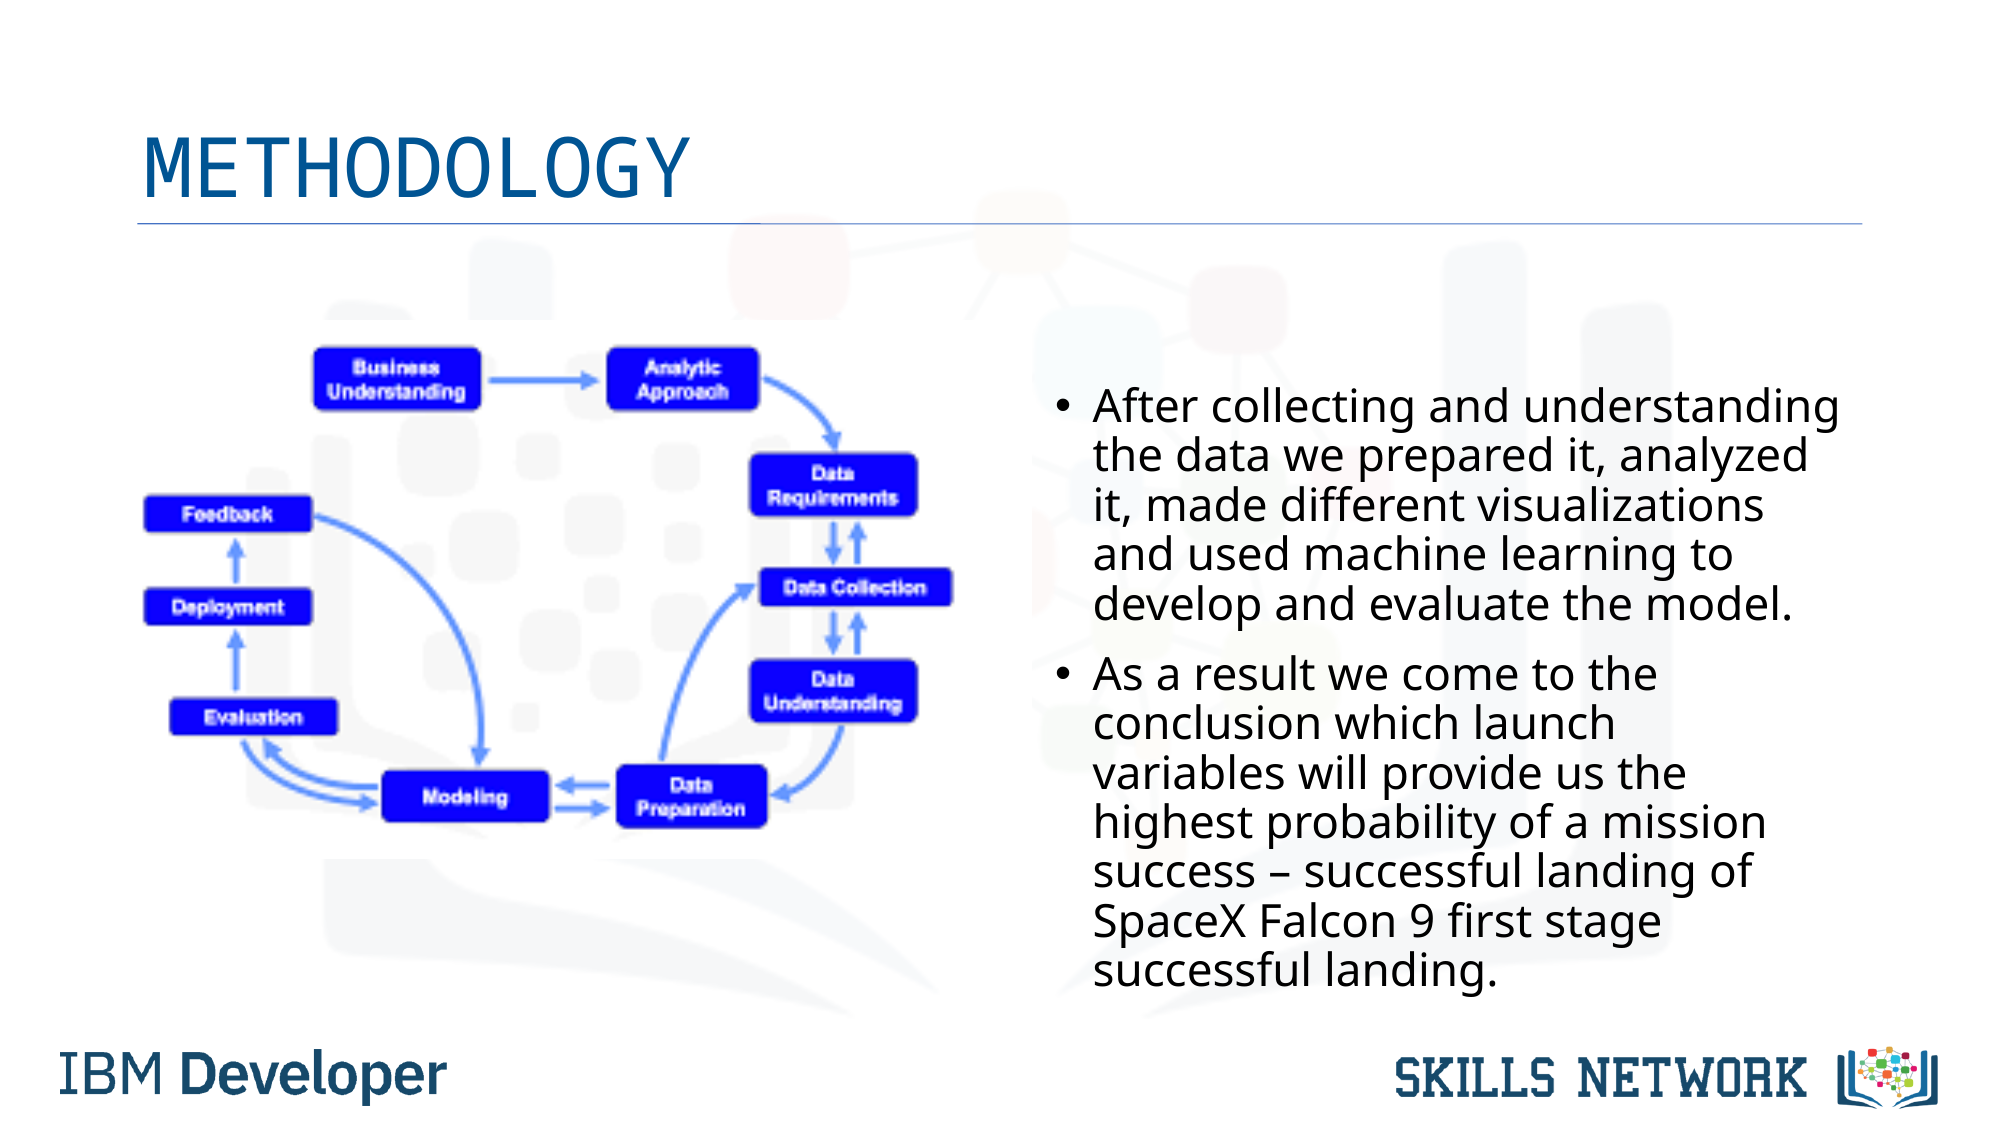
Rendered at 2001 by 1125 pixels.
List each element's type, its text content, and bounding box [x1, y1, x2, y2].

picture [55, 1045, 459, 1108]
picture [61, 320, 1032, 859]
title METHODOLOGY [128, 61, 1315, 280]
picture [1390, 1045, 1945, 1111]
list After collecting and understanding the data we prepared it, analyzed it, made different visualizations and used machine learning to develop and evaluate the model. As a result we come to the conclusion which launch variables will provide us the highest probability of a mission success – successful landing of SpaceX Falcon 9 first stage successful landing. [1040, 299, 1863, 1014]
